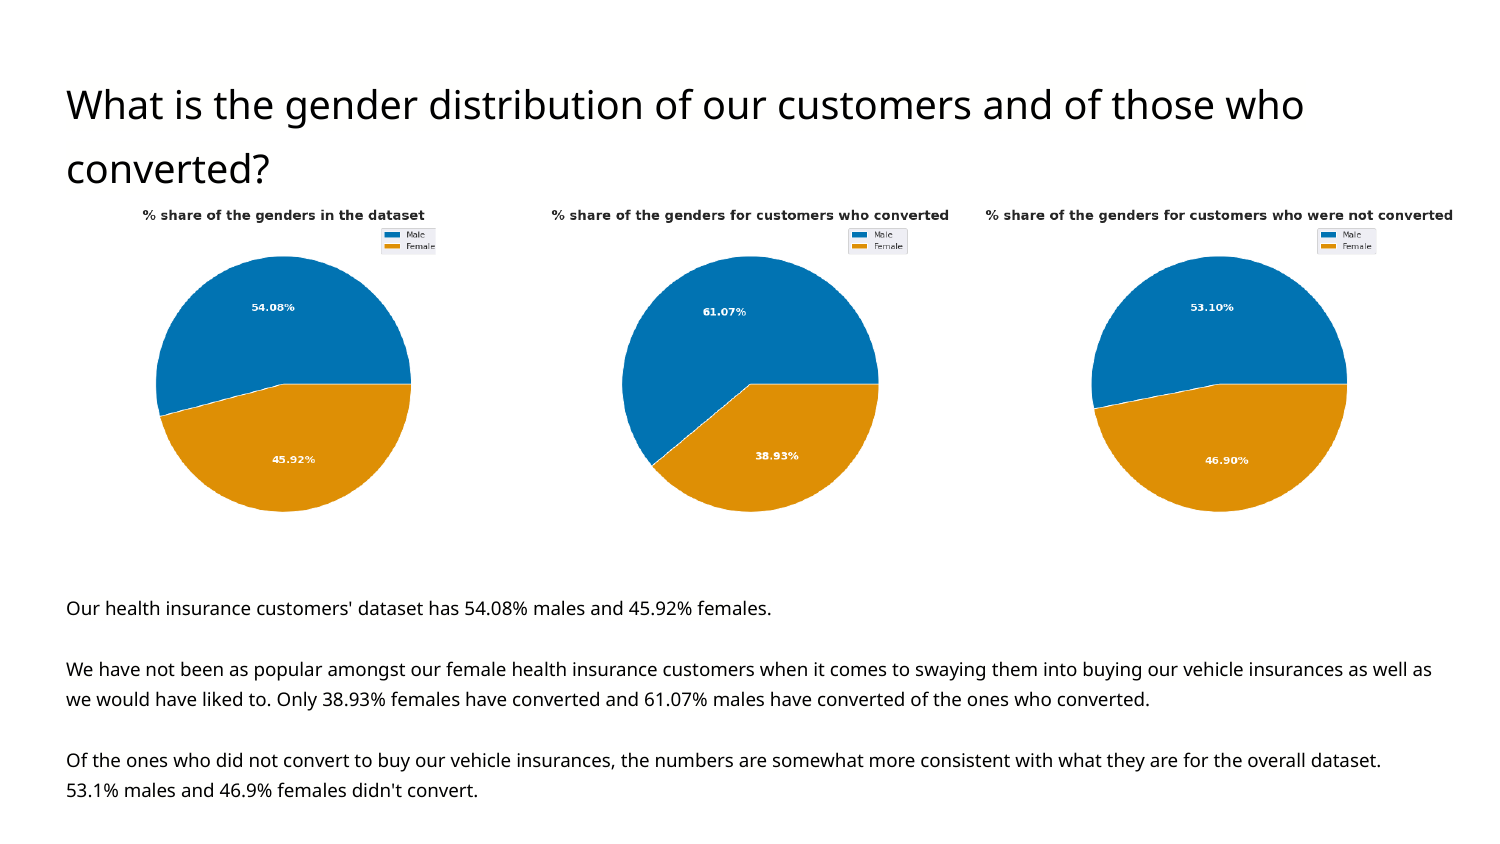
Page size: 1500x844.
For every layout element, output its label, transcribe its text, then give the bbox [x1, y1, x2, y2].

title What is the gender distribution of our customers and of those who converted? [51, 48, 1449, 180]
picture [546, 204, 954, 550]
picture [980, 204, 1458, 550]
picture [105, 204, 436, 550]
list Our health insurance customers' dataset has 54.08% males and 45.92% females. We have not been as popular amongst our female health insurance customers when it comes to swaying them into buying our vehicle insurances as well as we would have liked to. Only 38.93% females have converted and 61.07% males have converted of the ones who converted. Of the ones who did not convert to buy our vehicle insurances, the numbers are somewhat more consistent with what they are for the overall dataset. 53.1% males and 46.9% females didn't convert. [51, 573, 1449, 798]
